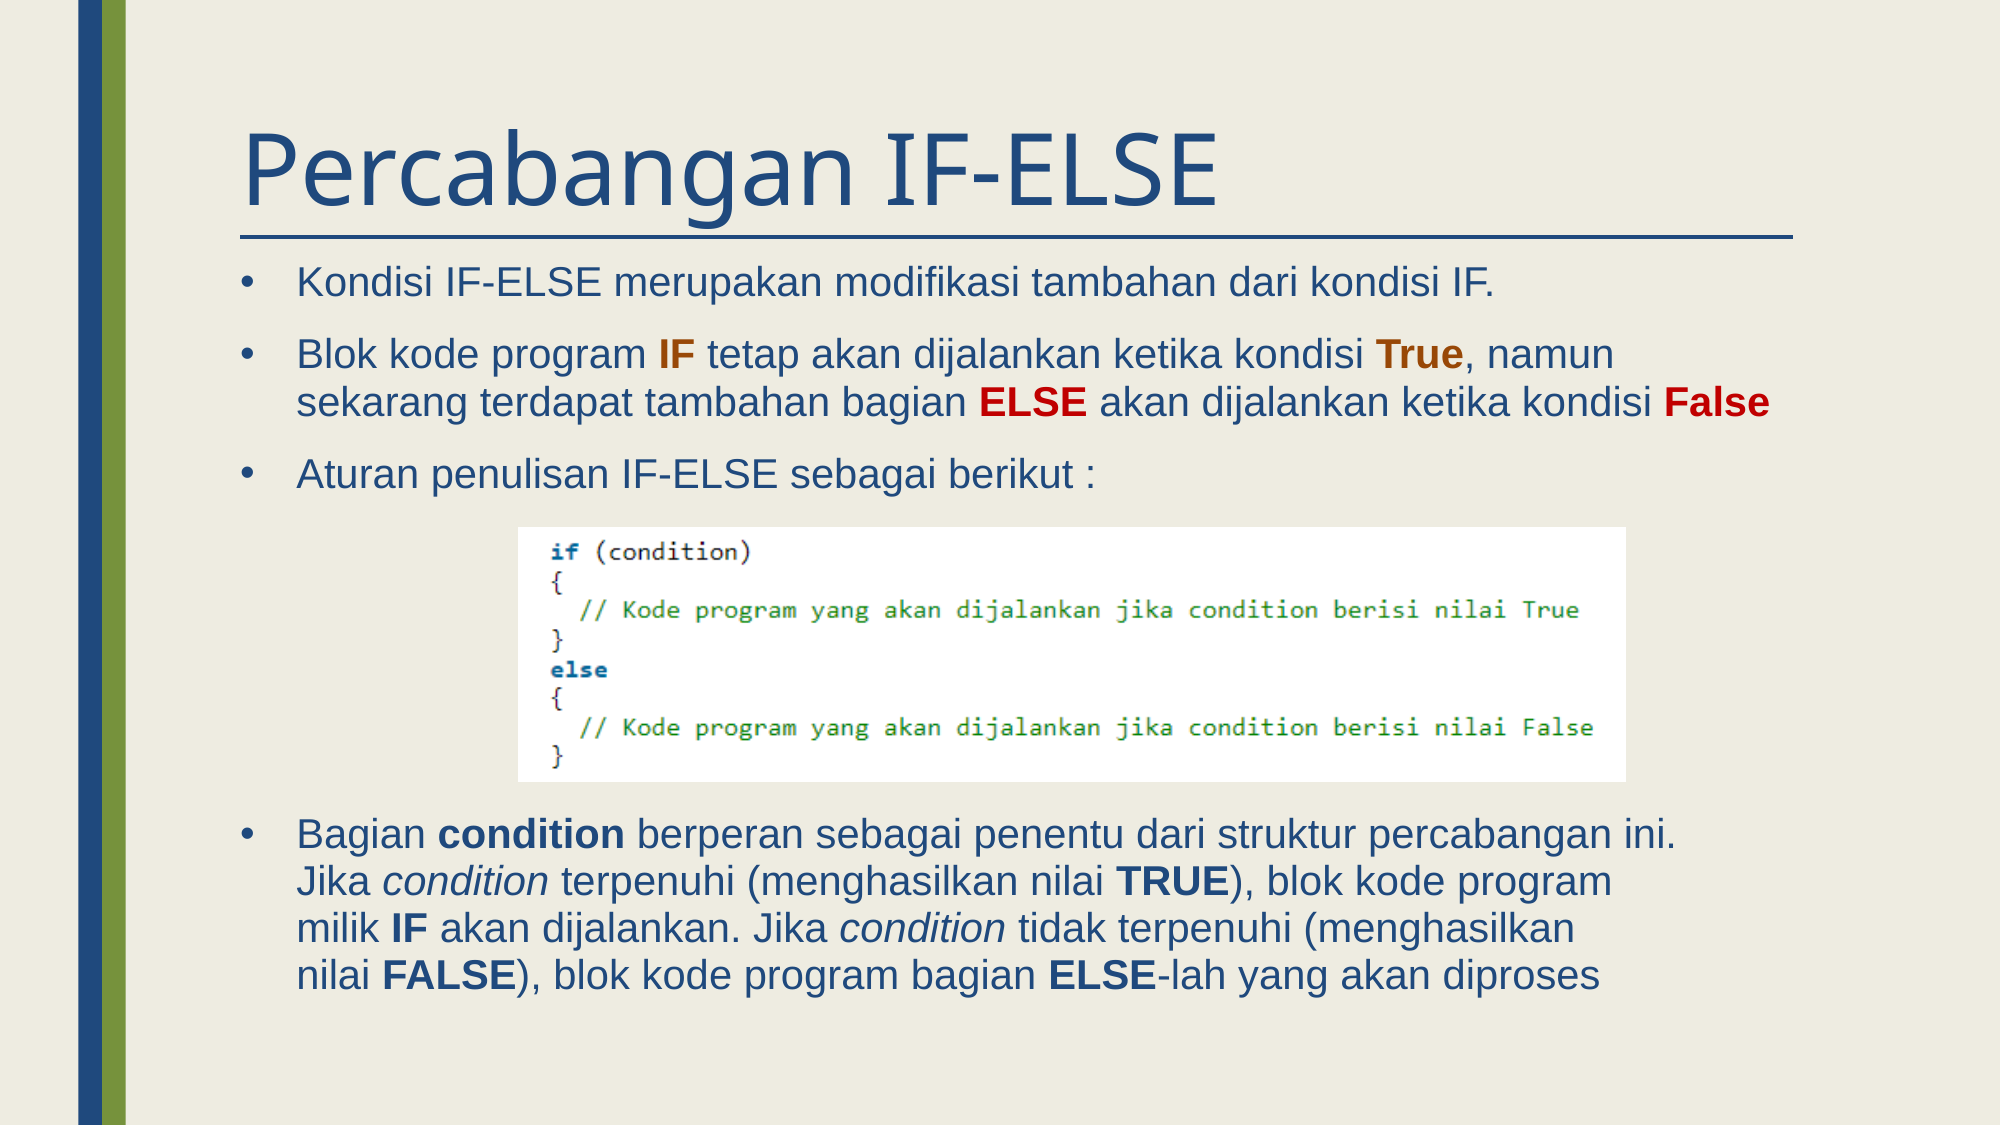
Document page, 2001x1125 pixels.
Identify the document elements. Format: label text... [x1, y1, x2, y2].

list Kondisi IF-ELSE merupakan modifikasi tambahan dari kondisi IF. Blok kode program IF tetap akan dijalankan ketika kondisi True, namun sekarang terdapat tambahan bagian ELSE akan dijalankan ketika kondisi False Aturan penulisan IF-ELSE sebagai berikut : Bagian condition berperan sebagai penentu dari struktur percabangan ini. Jika condition terpenuhi (menghasilkan nilai TRUE), blok kode program milik IF akan dijalankan. Jika condition tidak terpenuhi (menghasilkan nilai FALSE), blok kode program bagian ELSE-lah yang akan diproses [225, 251, 1800, 1077]
title Percabangan IF-ELSE [225, 112, 1800, 231]
picture [518, 527, 1626, 782]
